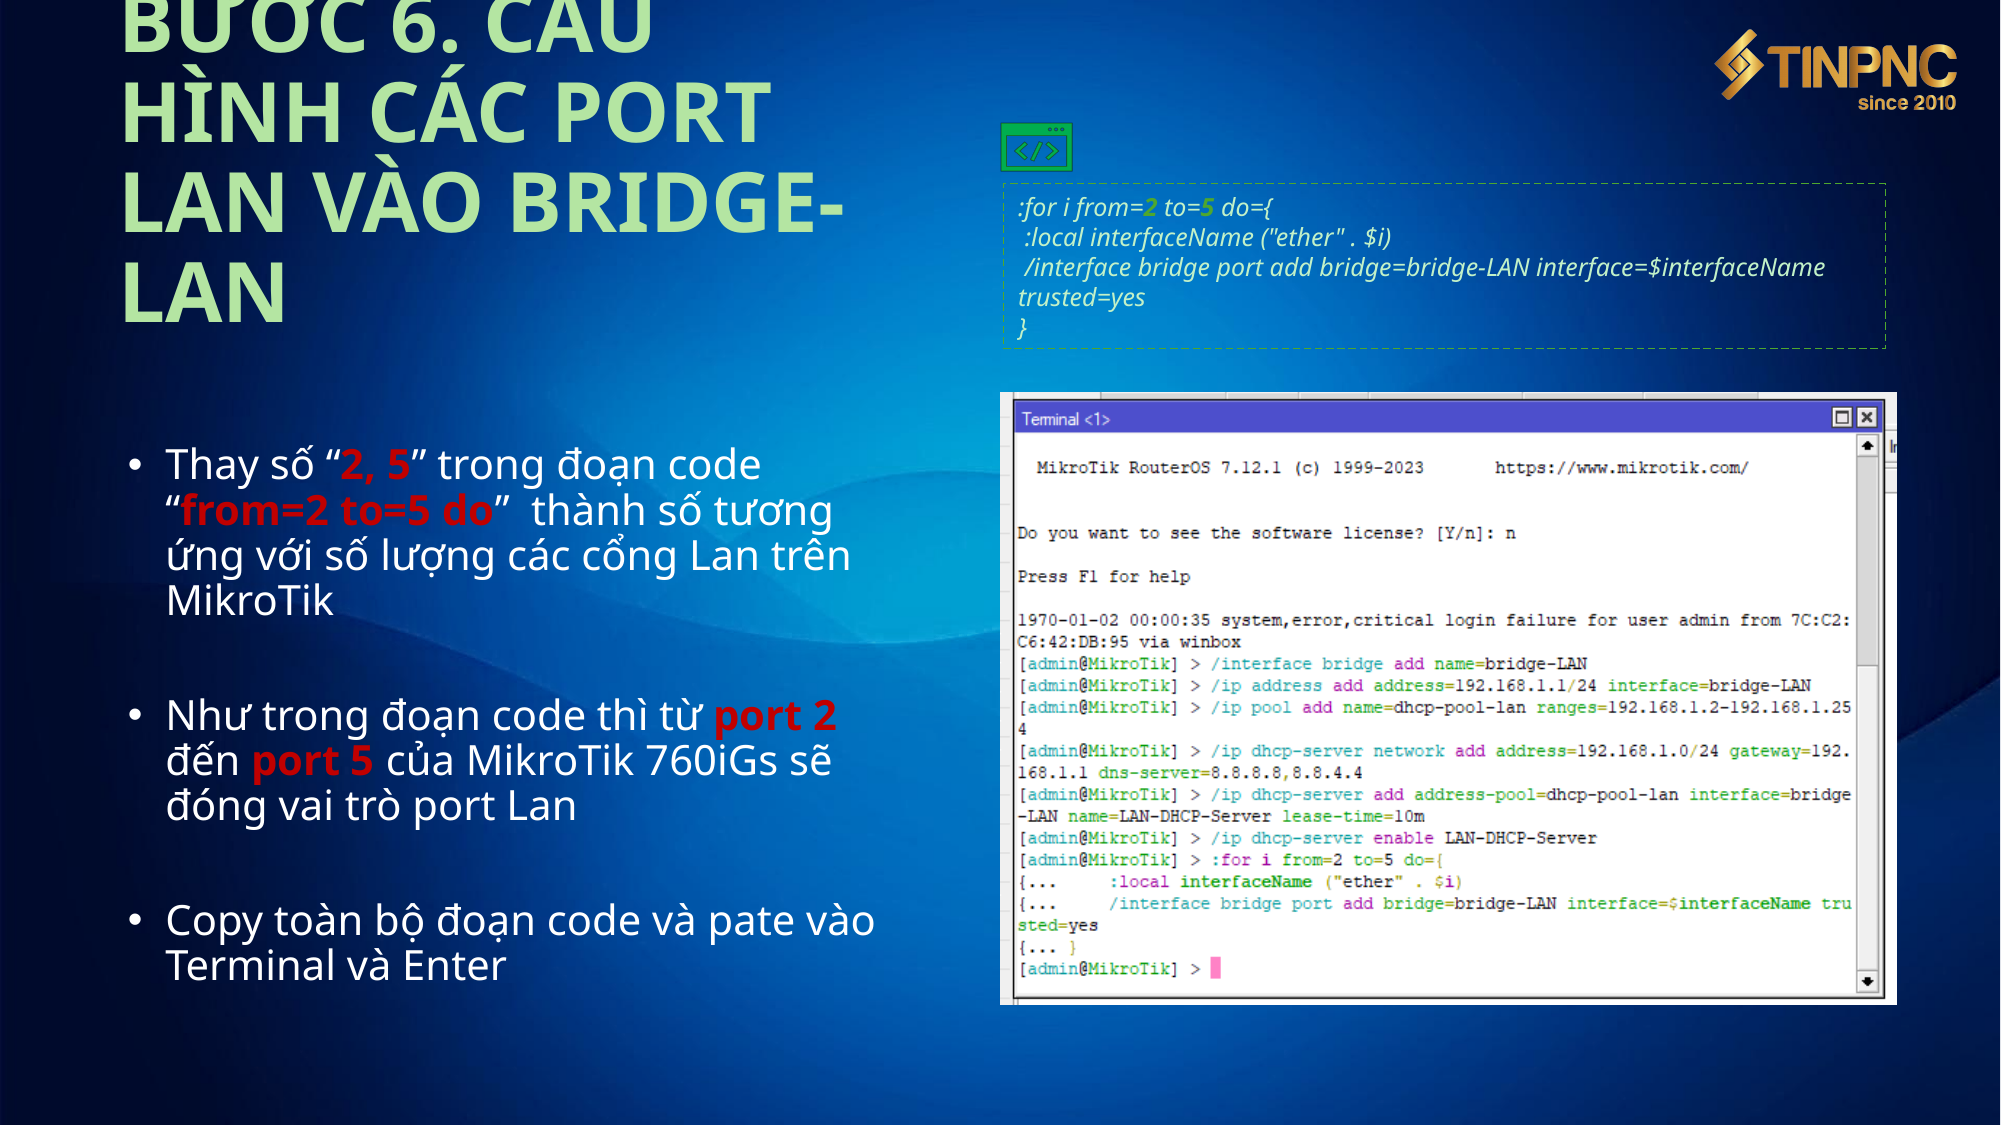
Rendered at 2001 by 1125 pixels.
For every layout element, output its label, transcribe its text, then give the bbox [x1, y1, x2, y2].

picture [0, 0, 2001, 1125]
title BƯỚC 6. CẤU HÌNH CÁC PORT LAN VÀO BRIDGE-LAN [103, 104, 894, 348]
text_box [994, 110, 1079, 184]
text_box Thay số “2, 5” trong đoạn code “from=2 to=5 do” thành số tương ứng với số lượng các cổng Lan trên MikroTik Như trong đoạn code thì từ port 2 đến port 5 của MikroTik 760iGs sẽ đóng vai trò port Lan Copy toàn bộ đoạn code và pate vào Terminal và Enter [103, 436, 894, 1019]
text_box :for i from=2 to=5 do={ :local interfaceName ("ether" . $i) /interface bridge port add bridge=bridge-LAN interface=$interfaceName trusted=yes } [1003, 183, 1886, 349]
